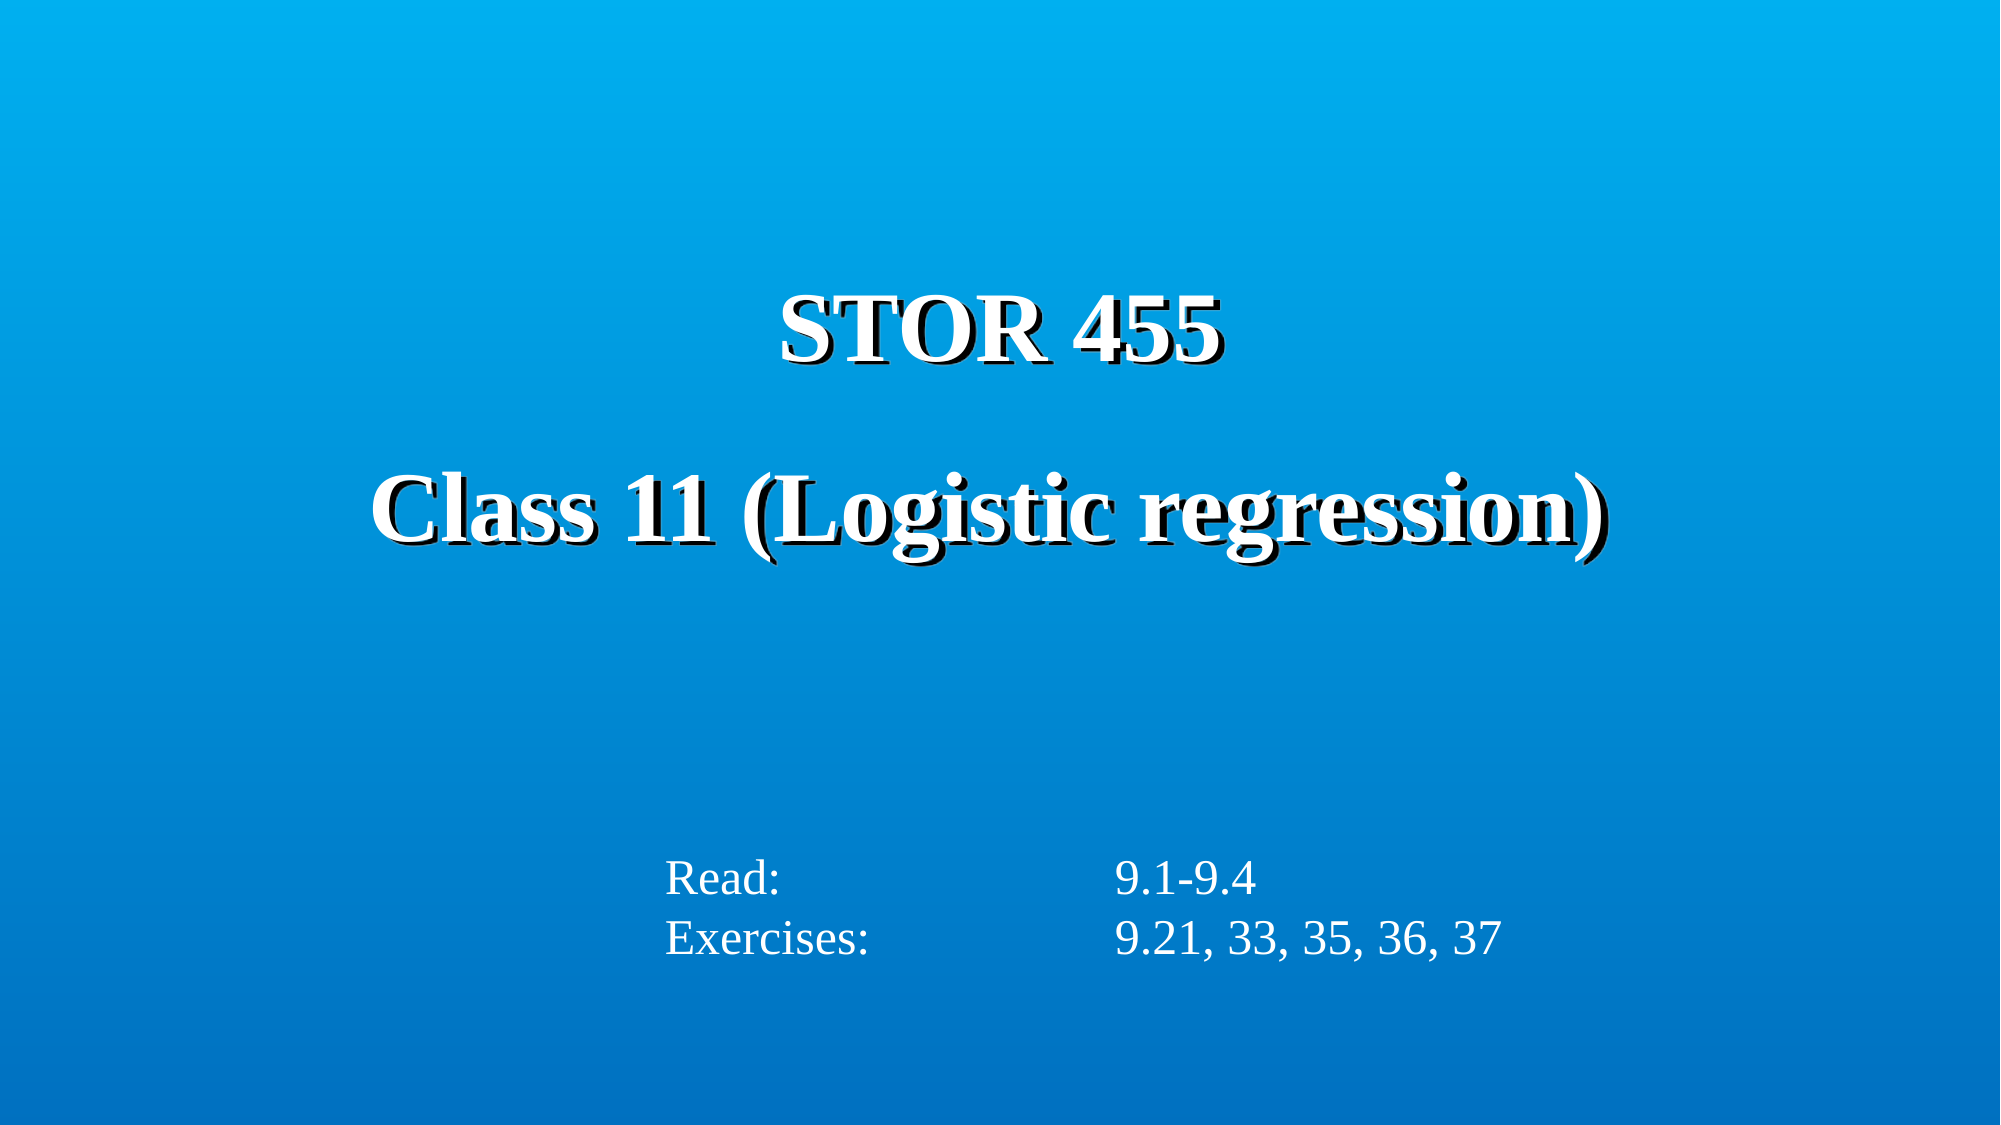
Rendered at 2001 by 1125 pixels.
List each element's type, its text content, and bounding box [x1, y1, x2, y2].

text_box Read: 9.1-9.4 Exercises: 9.21, 33, 35, 36, 37 [649, 837, 1518, 973]
title STOR 455 Class 11 (Logistic regression) [249, 87, 1750, 675]
text_box [446, 447, 477, 523]
